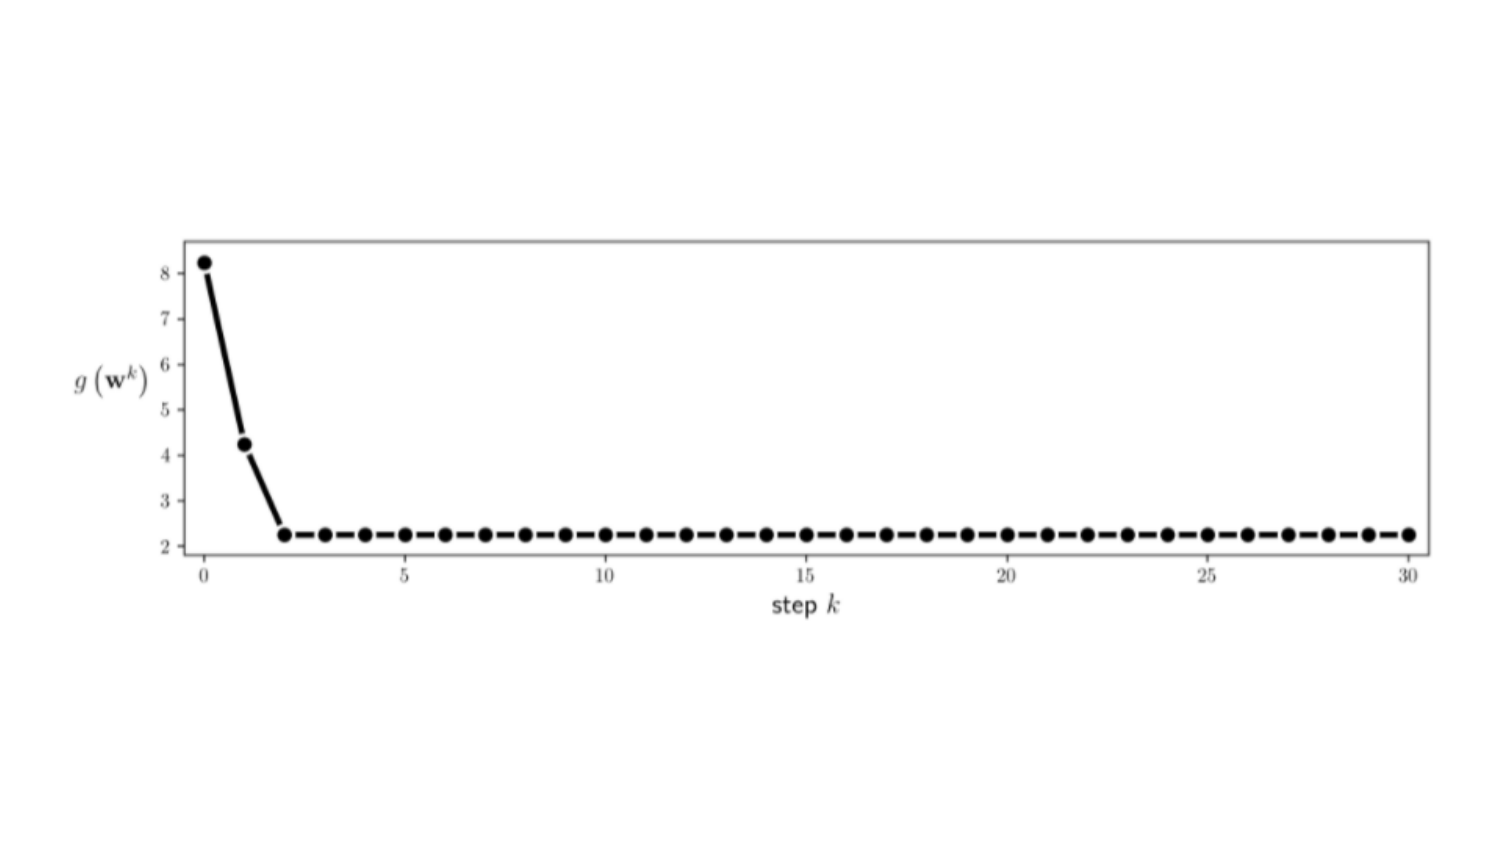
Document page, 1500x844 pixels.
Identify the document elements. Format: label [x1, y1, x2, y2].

picture [64, 220, 1436, 624]
